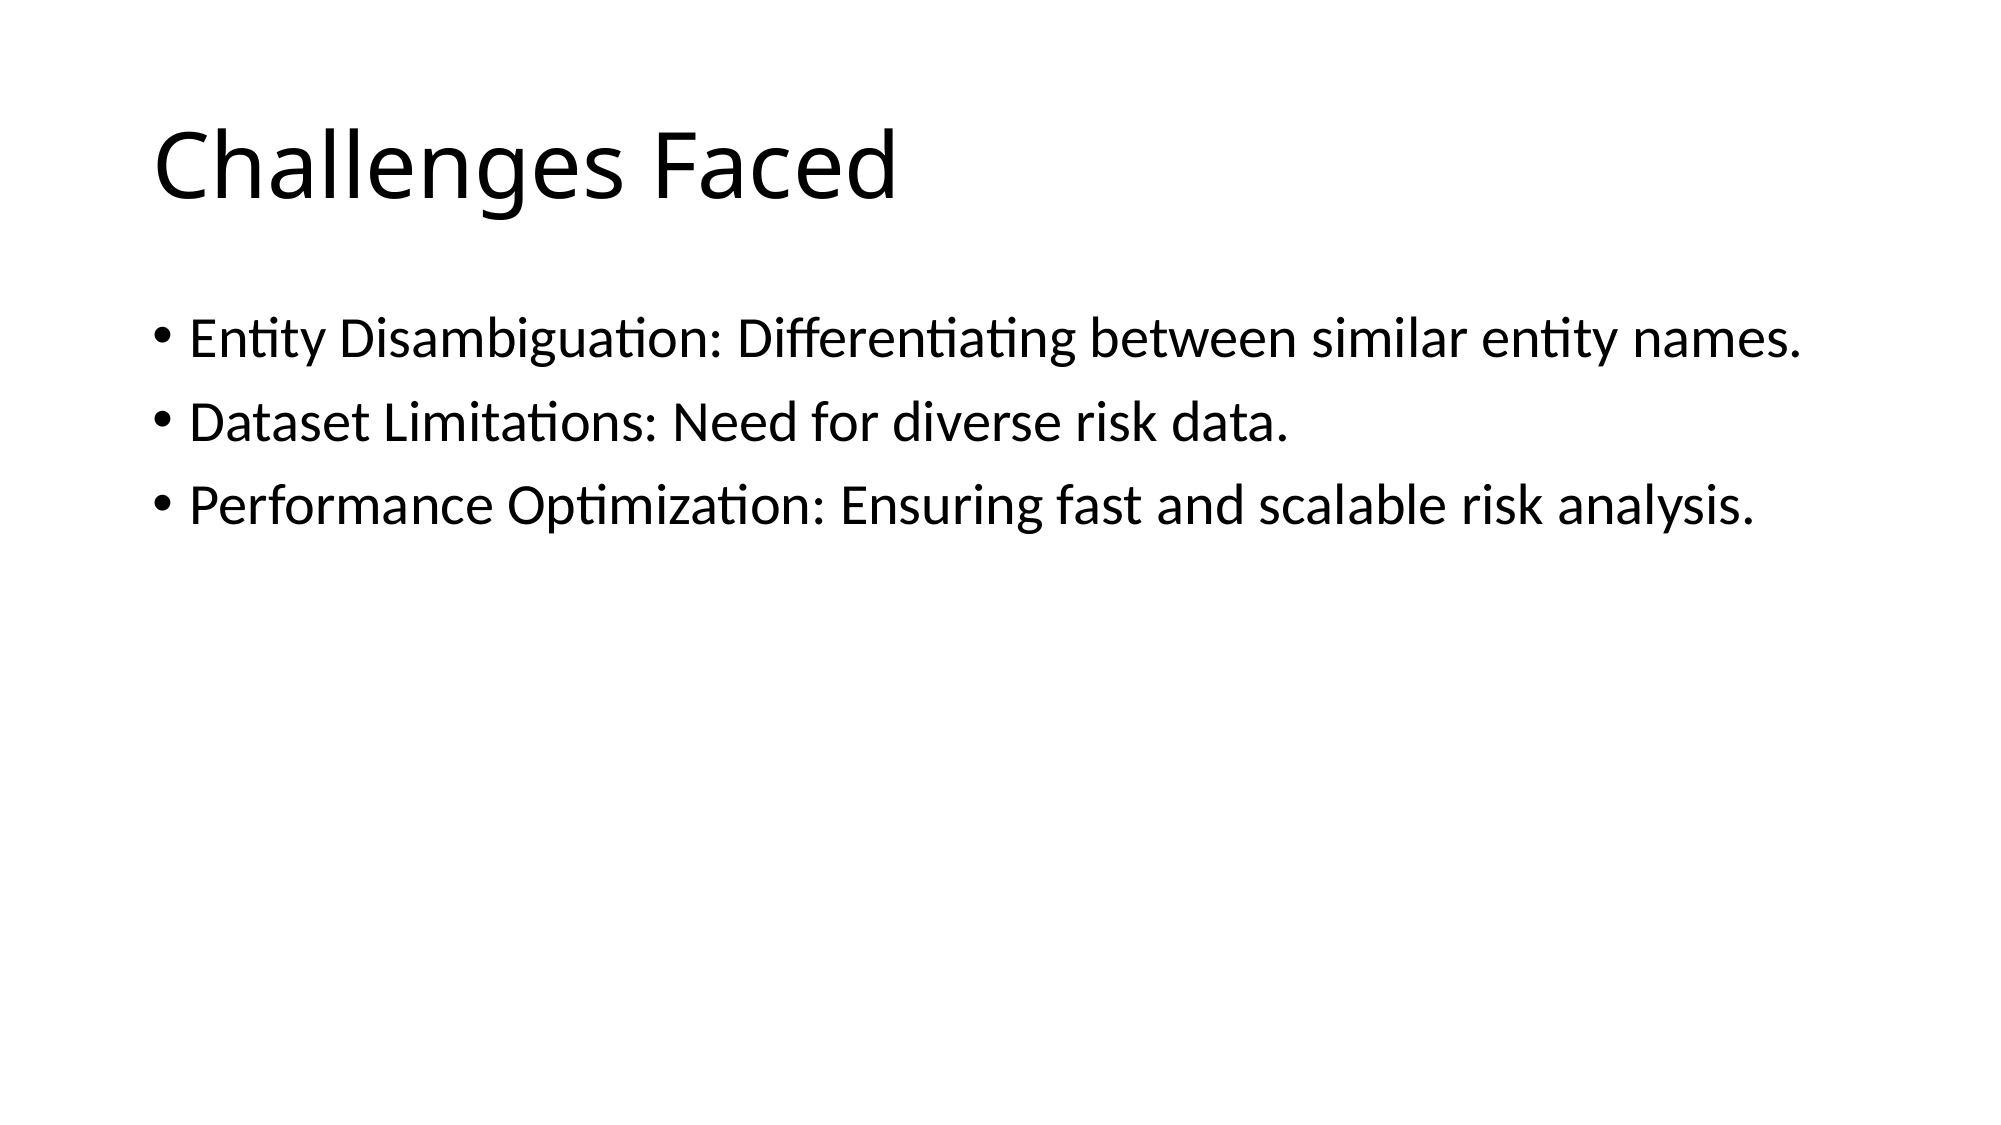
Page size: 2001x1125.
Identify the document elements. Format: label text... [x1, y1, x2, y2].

title Challenges Faced [137, 59, 1863, 278]
list Entity Disambiguation: Differentiating between similar entity names. Dataset Limitations: Need for diverse risk data. Performance Optimization: Ensuring fast and scalable risk analysis. [137, 299, 1863, 1014]
